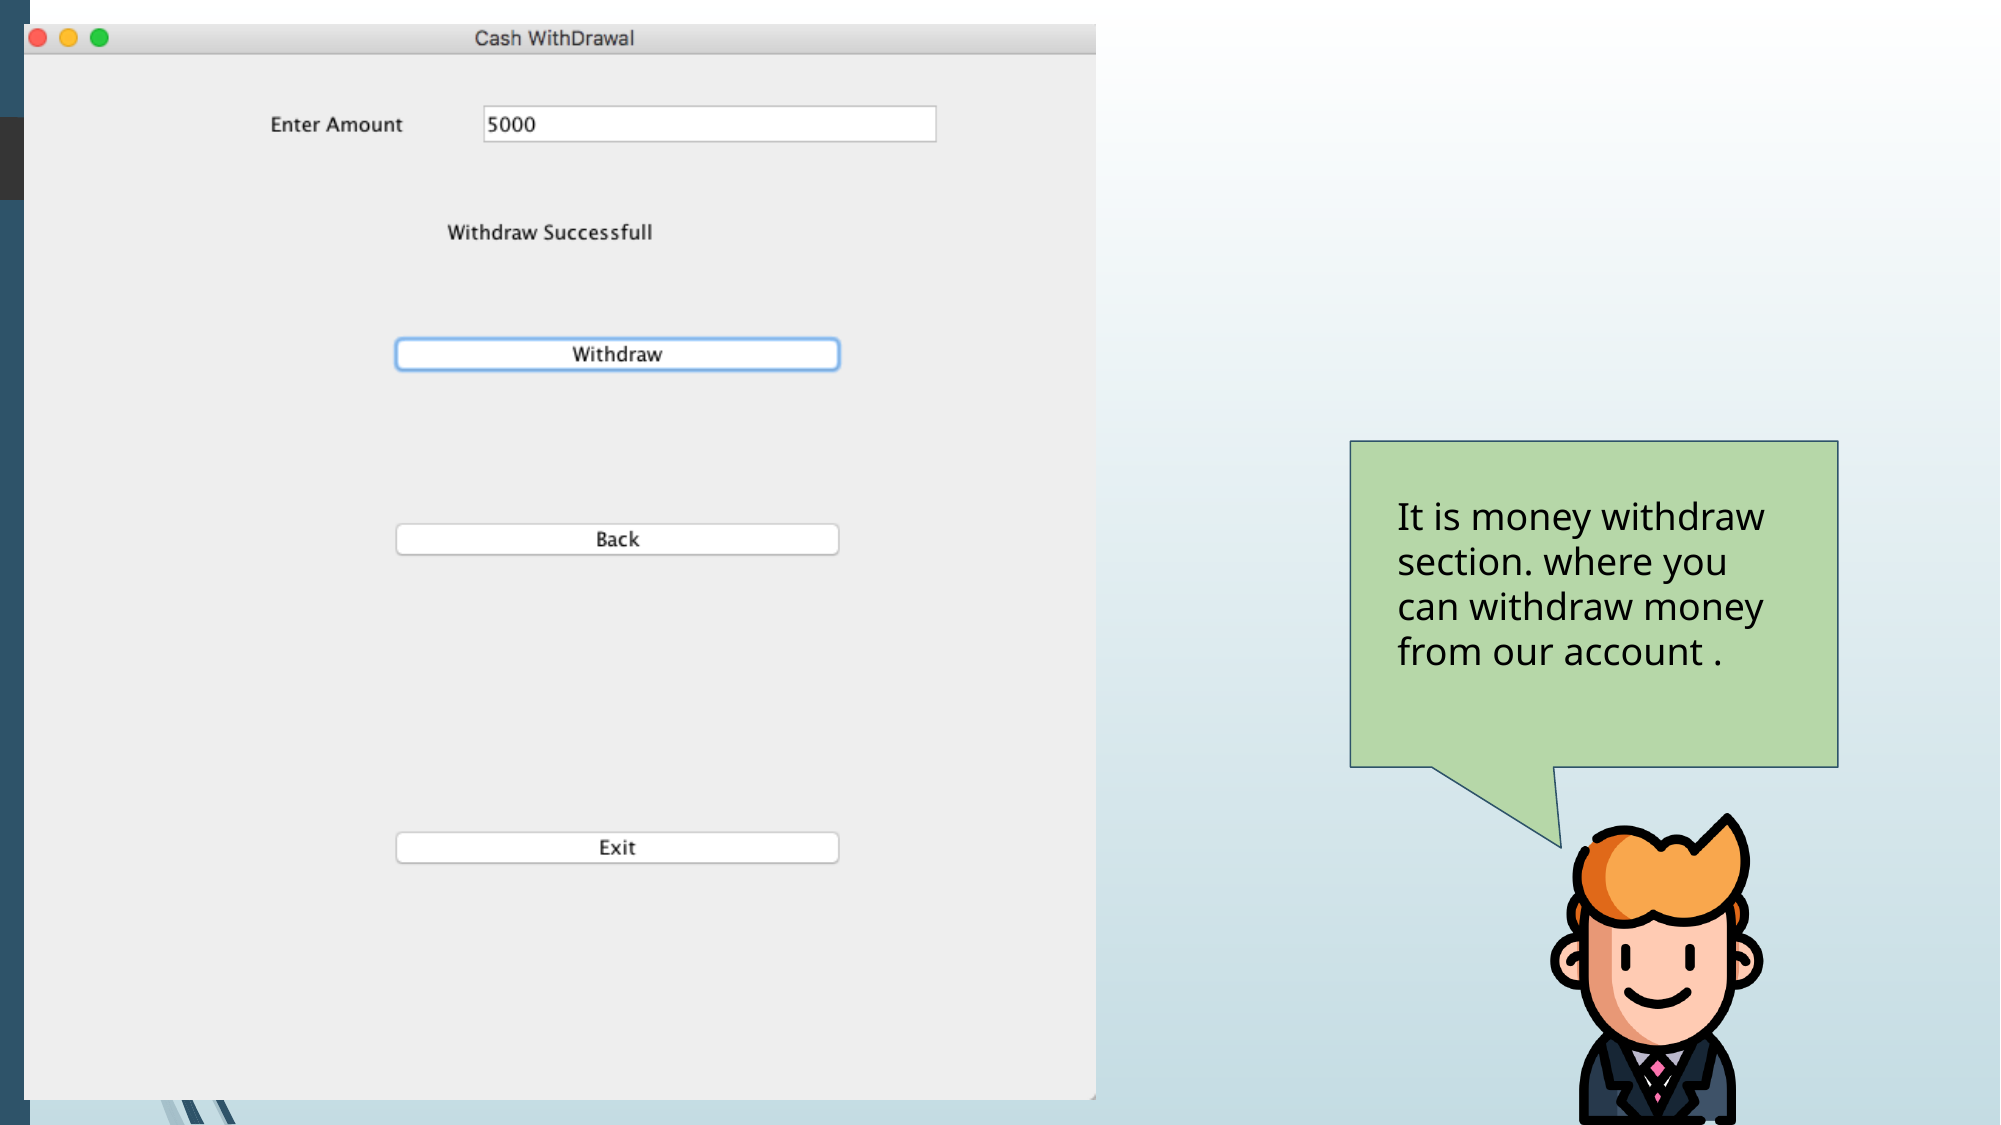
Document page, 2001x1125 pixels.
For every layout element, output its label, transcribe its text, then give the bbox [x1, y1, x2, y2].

picture [24, 24, 1096, 1101]
text_box [1350, 441, 1838, 811]
text_box It is money withdraw section. where you can withdraw money from our account . [1382, 477, 1813, 750]
picture [1500, 812, 1813, 1125]
